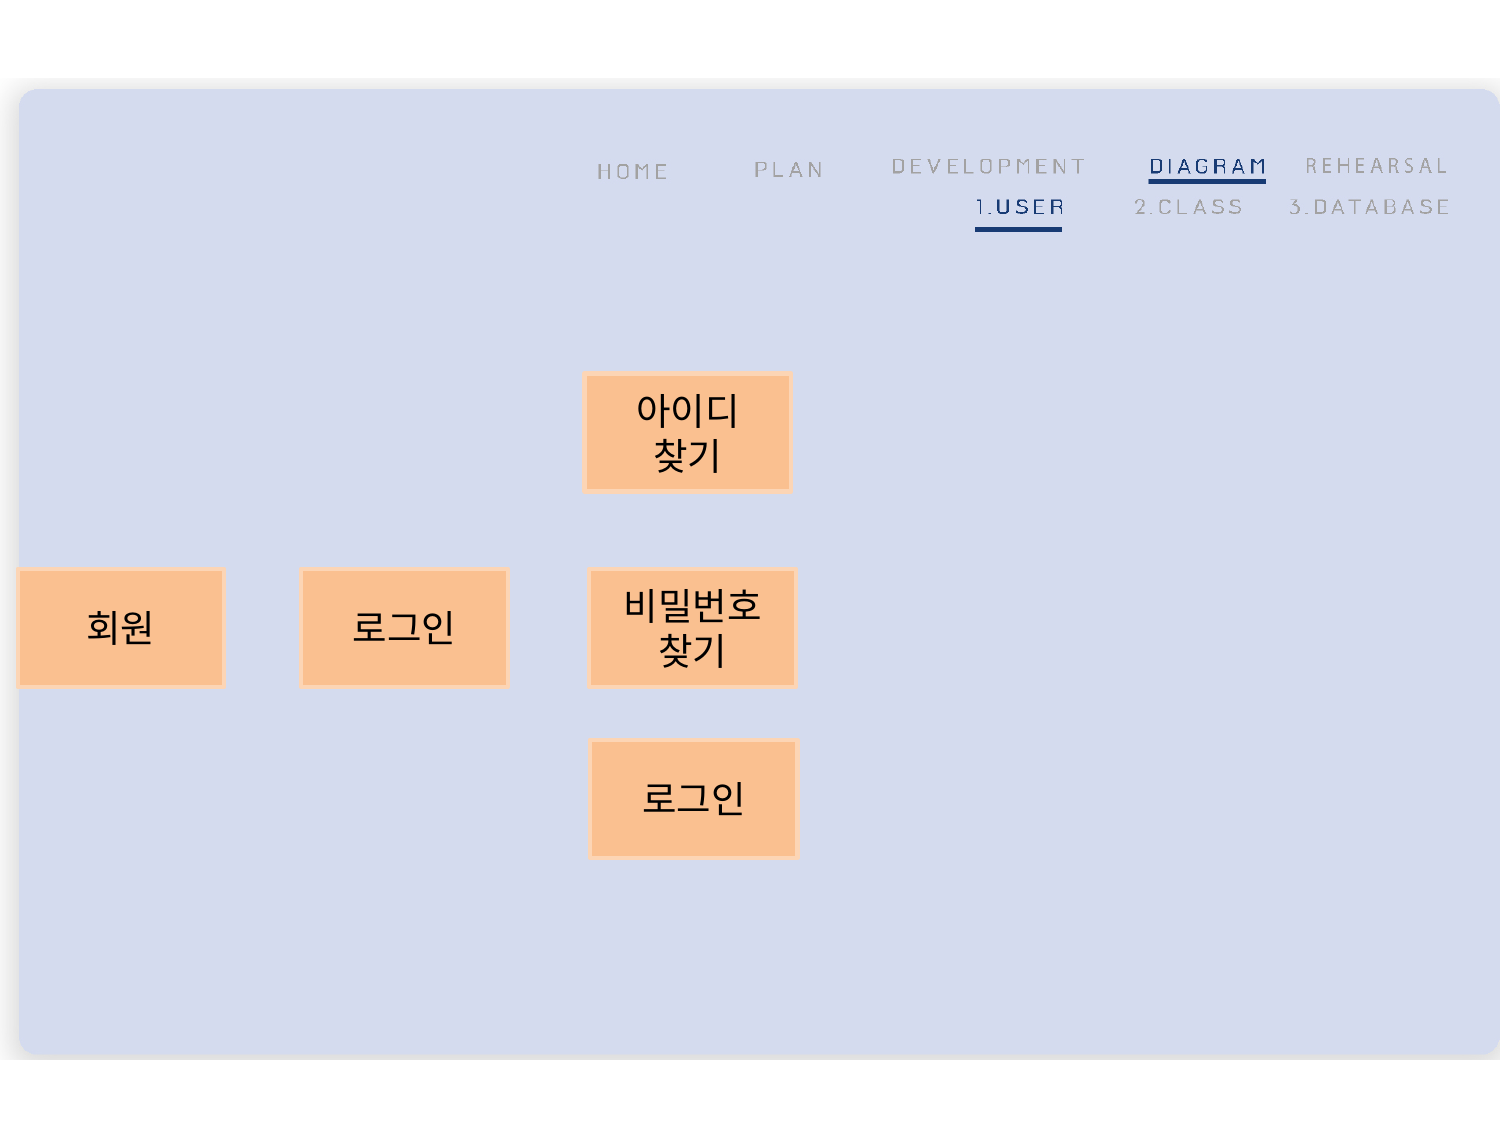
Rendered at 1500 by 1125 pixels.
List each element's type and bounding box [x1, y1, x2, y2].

picture [0, 77, 1500, 1060]
